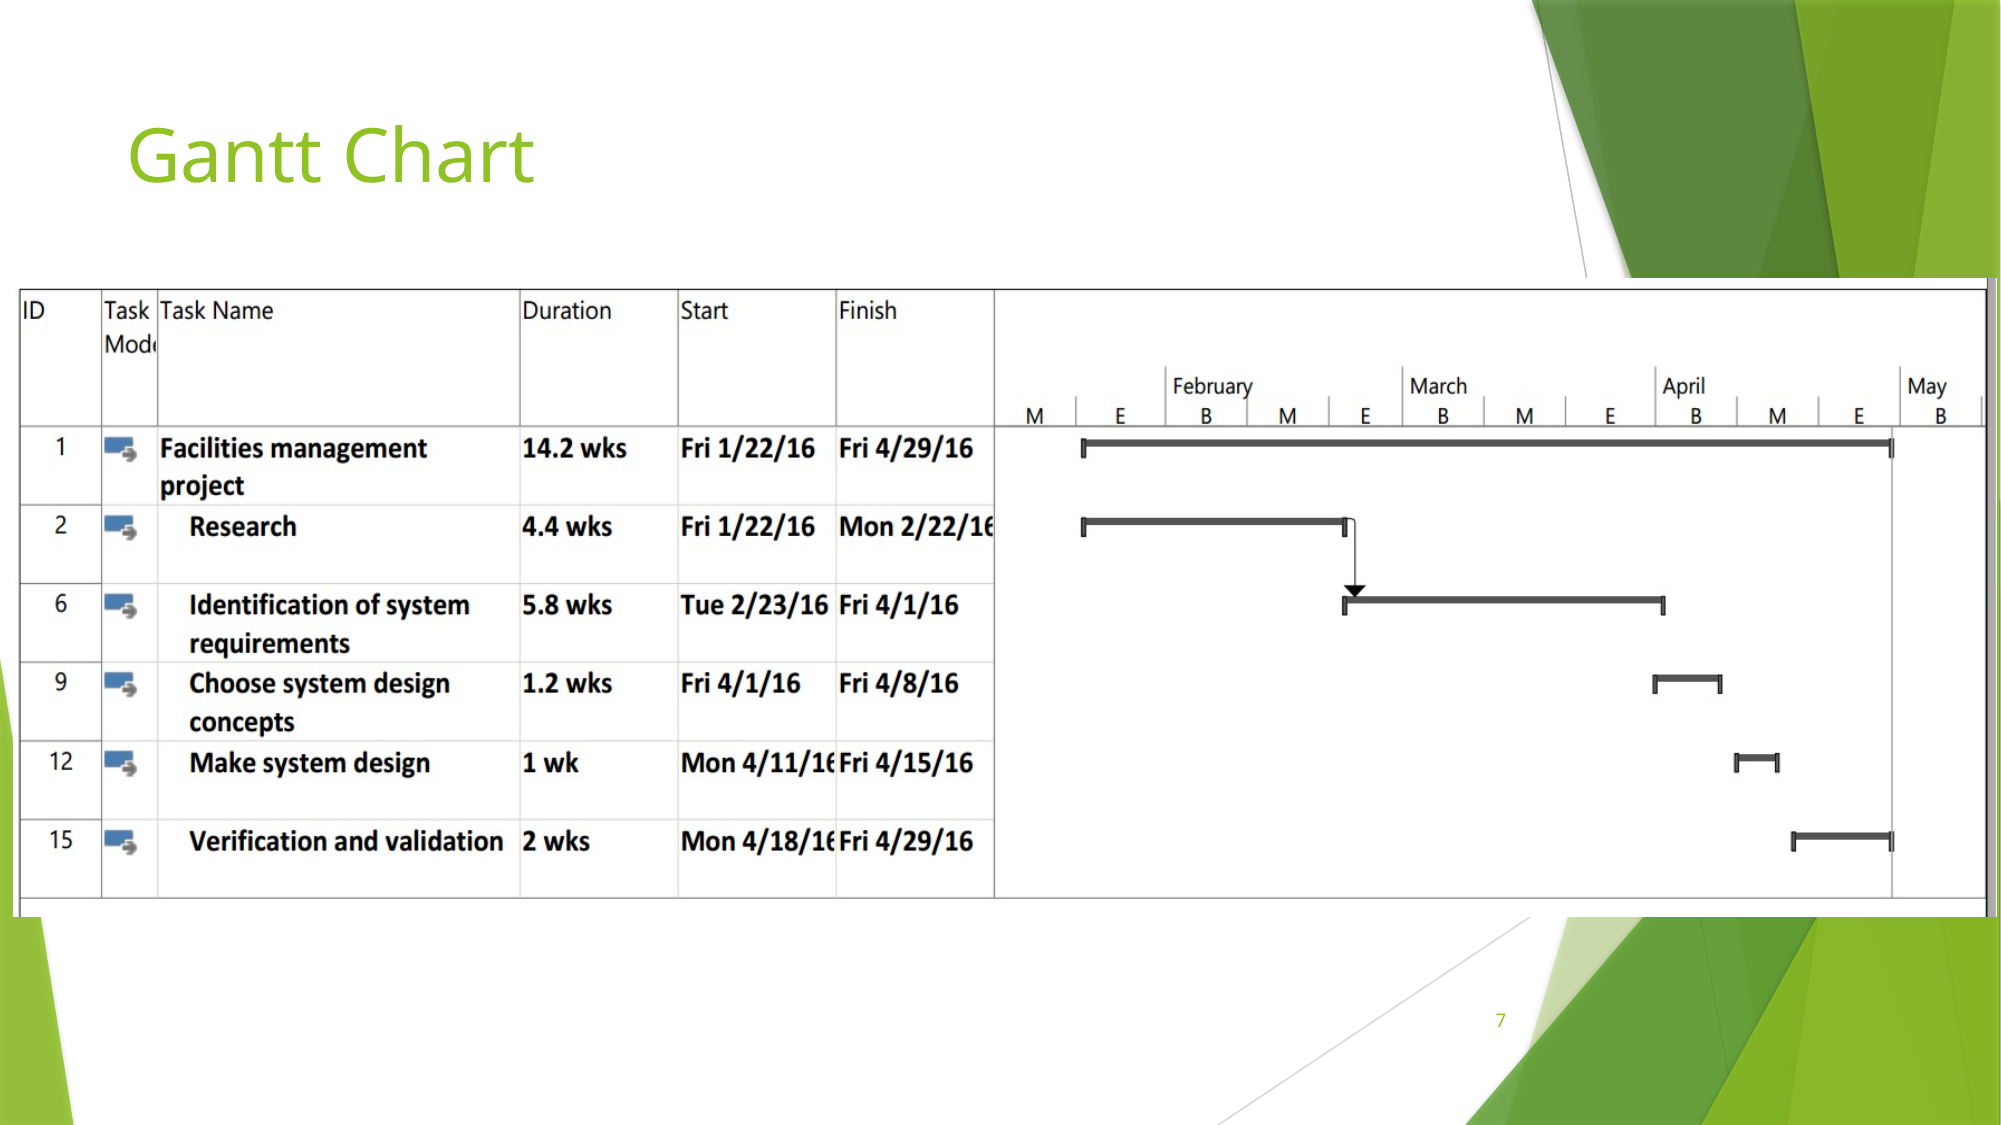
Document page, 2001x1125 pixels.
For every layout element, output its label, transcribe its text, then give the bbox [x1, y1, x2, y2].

title Gantt Chart [111, 99, 1522, 277]
slide_number 7 [1409, 991, 1522, 1051]
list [12, 277, 1998, 917]
